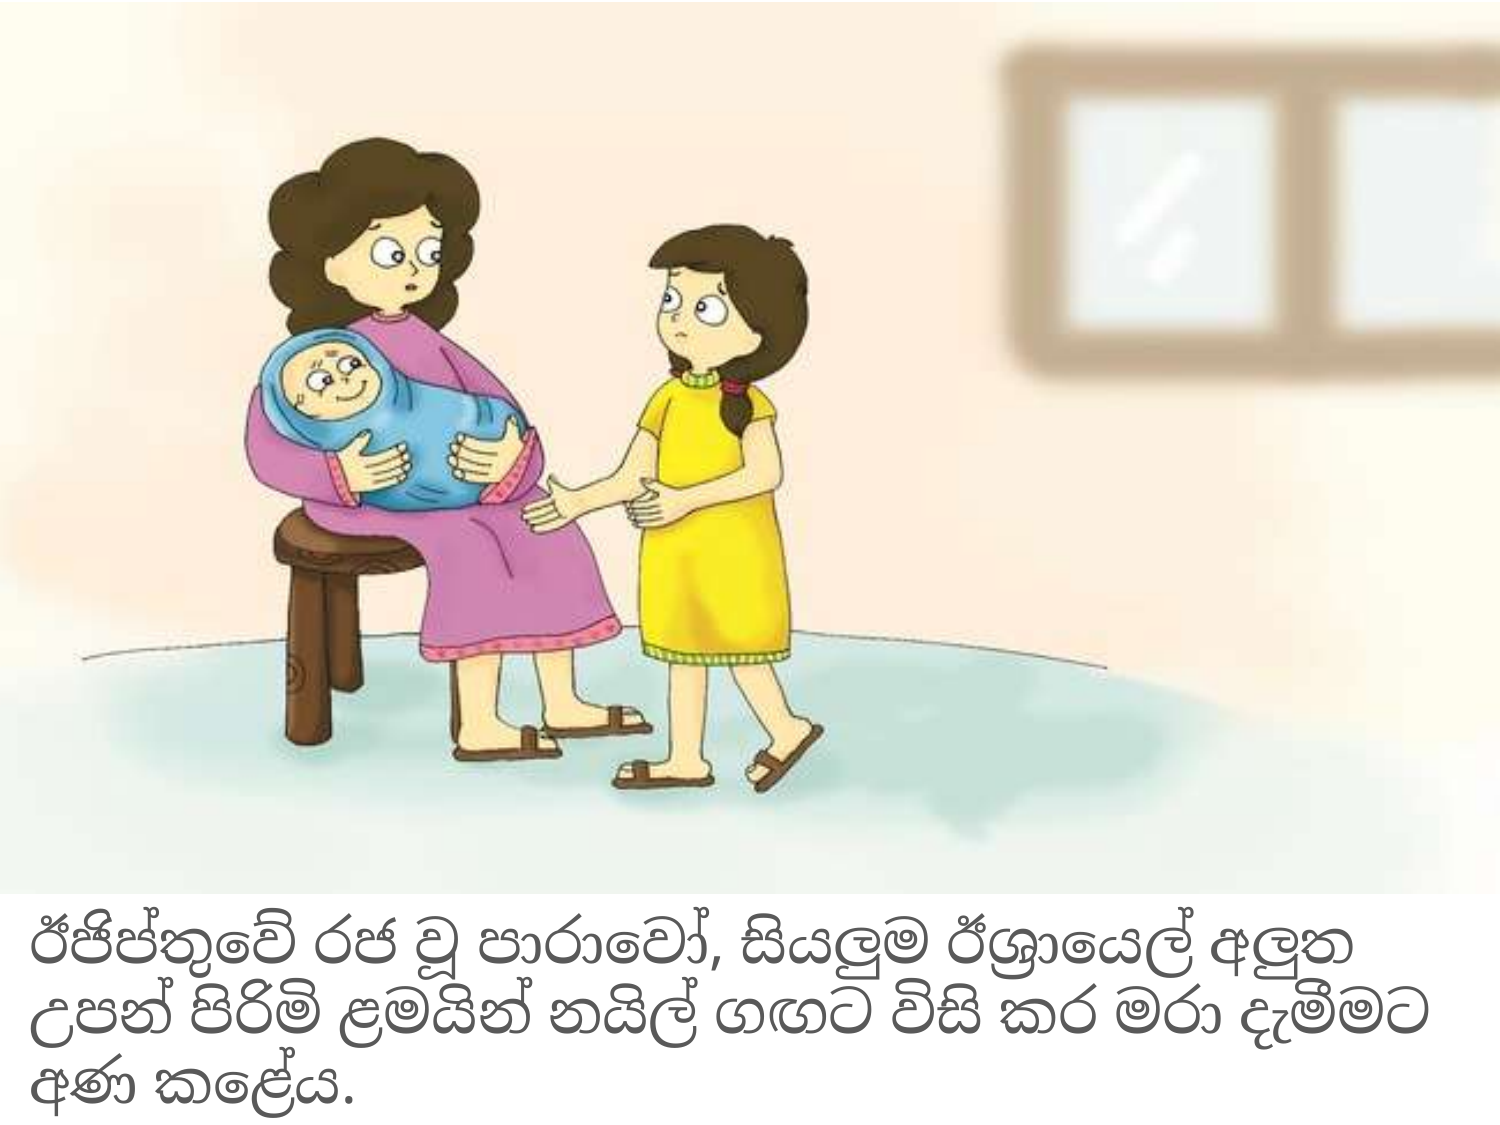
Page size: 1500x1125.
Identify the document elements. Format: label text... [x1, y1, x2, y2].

text_box ඊජිප්තුවේ රජ වූ පාරාවෝ, සියලුම ඊශ්‍රායෙල් අලුත උපන් පිරිමි ළමයින් නයිල් ගඟට විසි කර මරා දැමීමට අණ කළේය. [14, 901, 1486, 1123]
picture [0, 1, 1500, 894]
